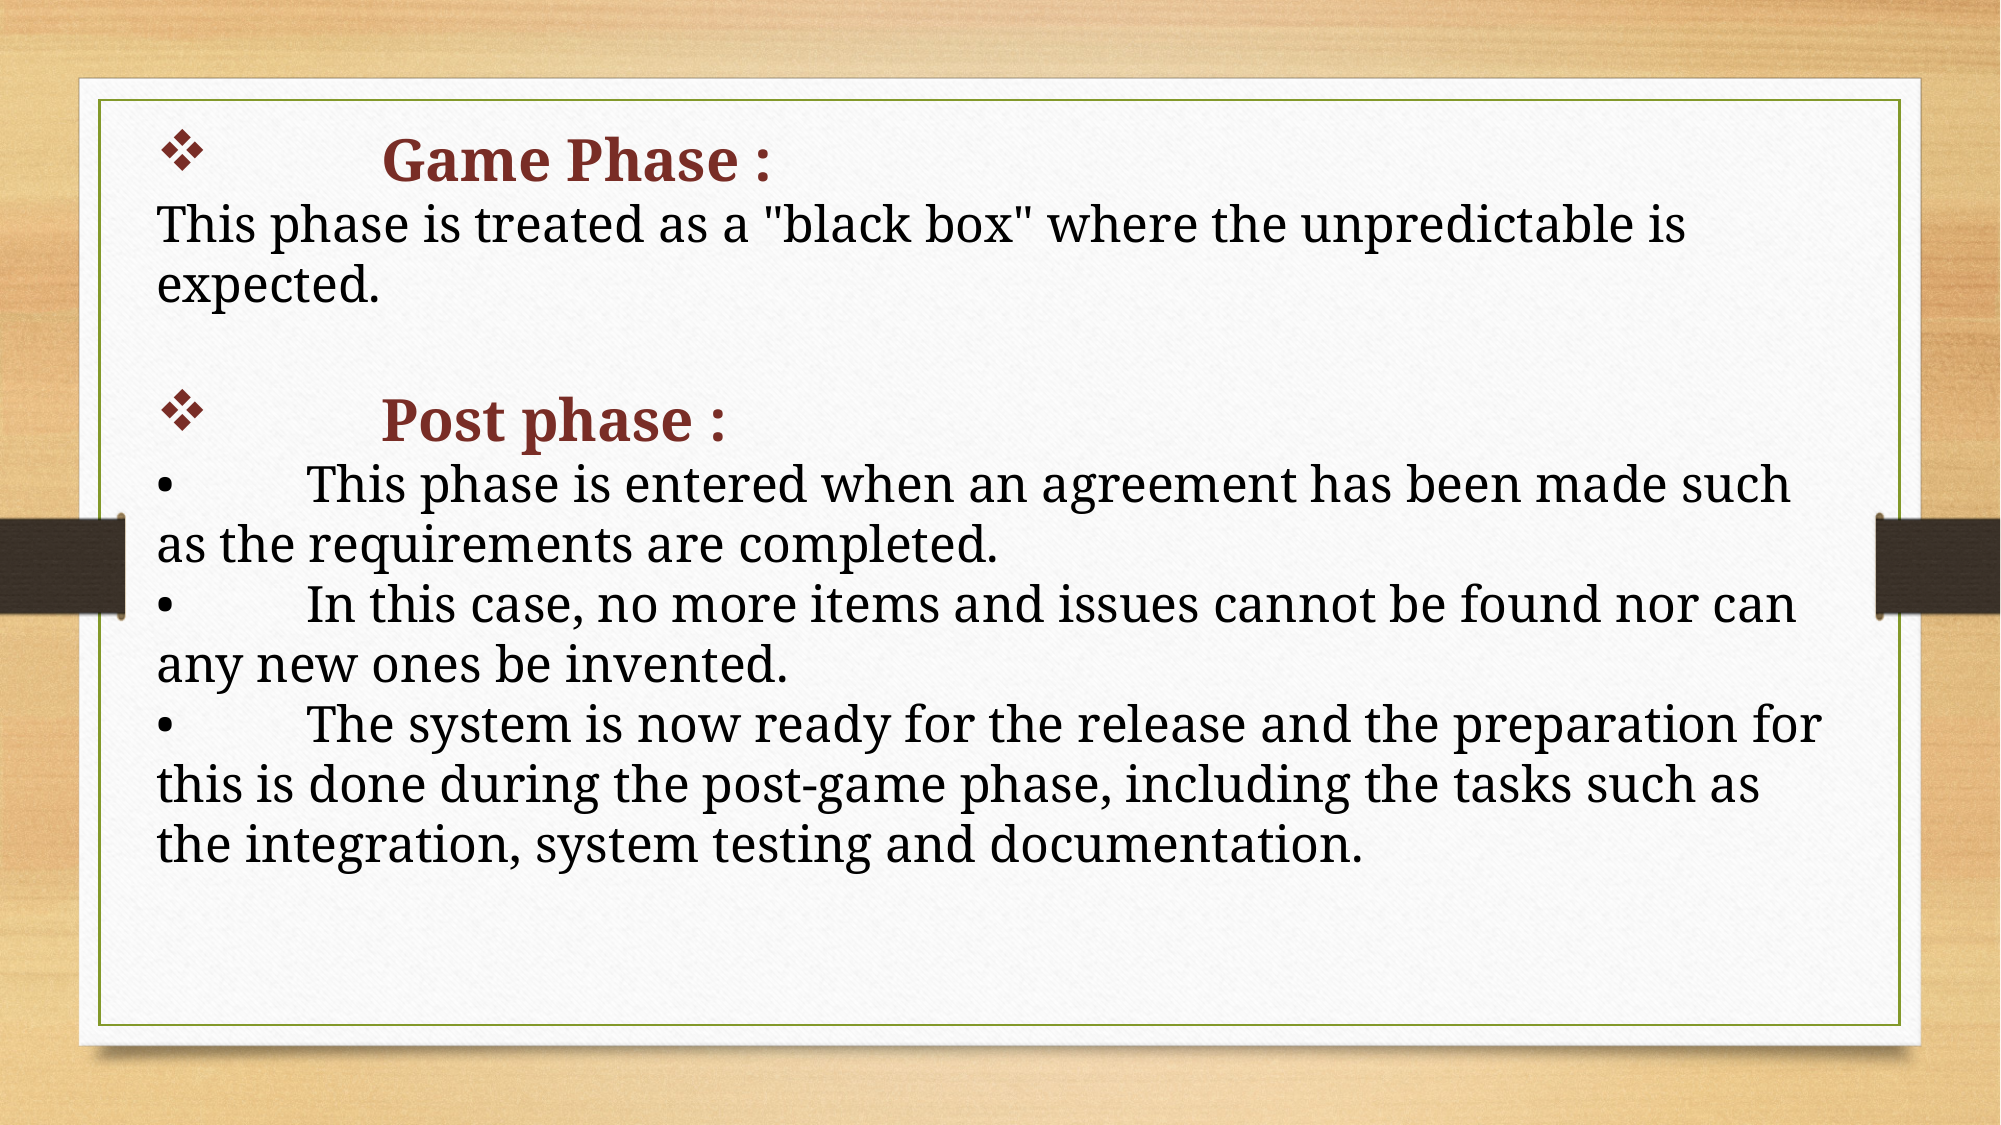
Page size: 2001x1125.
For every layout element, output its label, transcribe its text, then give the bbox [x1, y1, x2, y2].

picture [0, 0, 2001, 1125]
text_box Game Phase : This phase is treated as a "black box" where the unpredictable is expected. Post phase : • This phase is entered when an agreement has been made such as the requirements are completed. • In this case, no more items and issues cannot be found nor can any new ones be invented. • The system is now ready for the release and the preparation for this is done during the post-game phase, including the tasks such as the integration, system testing and documentation. [141, 115, 1855, 881]
title [108, 115, 1888, 1020]
